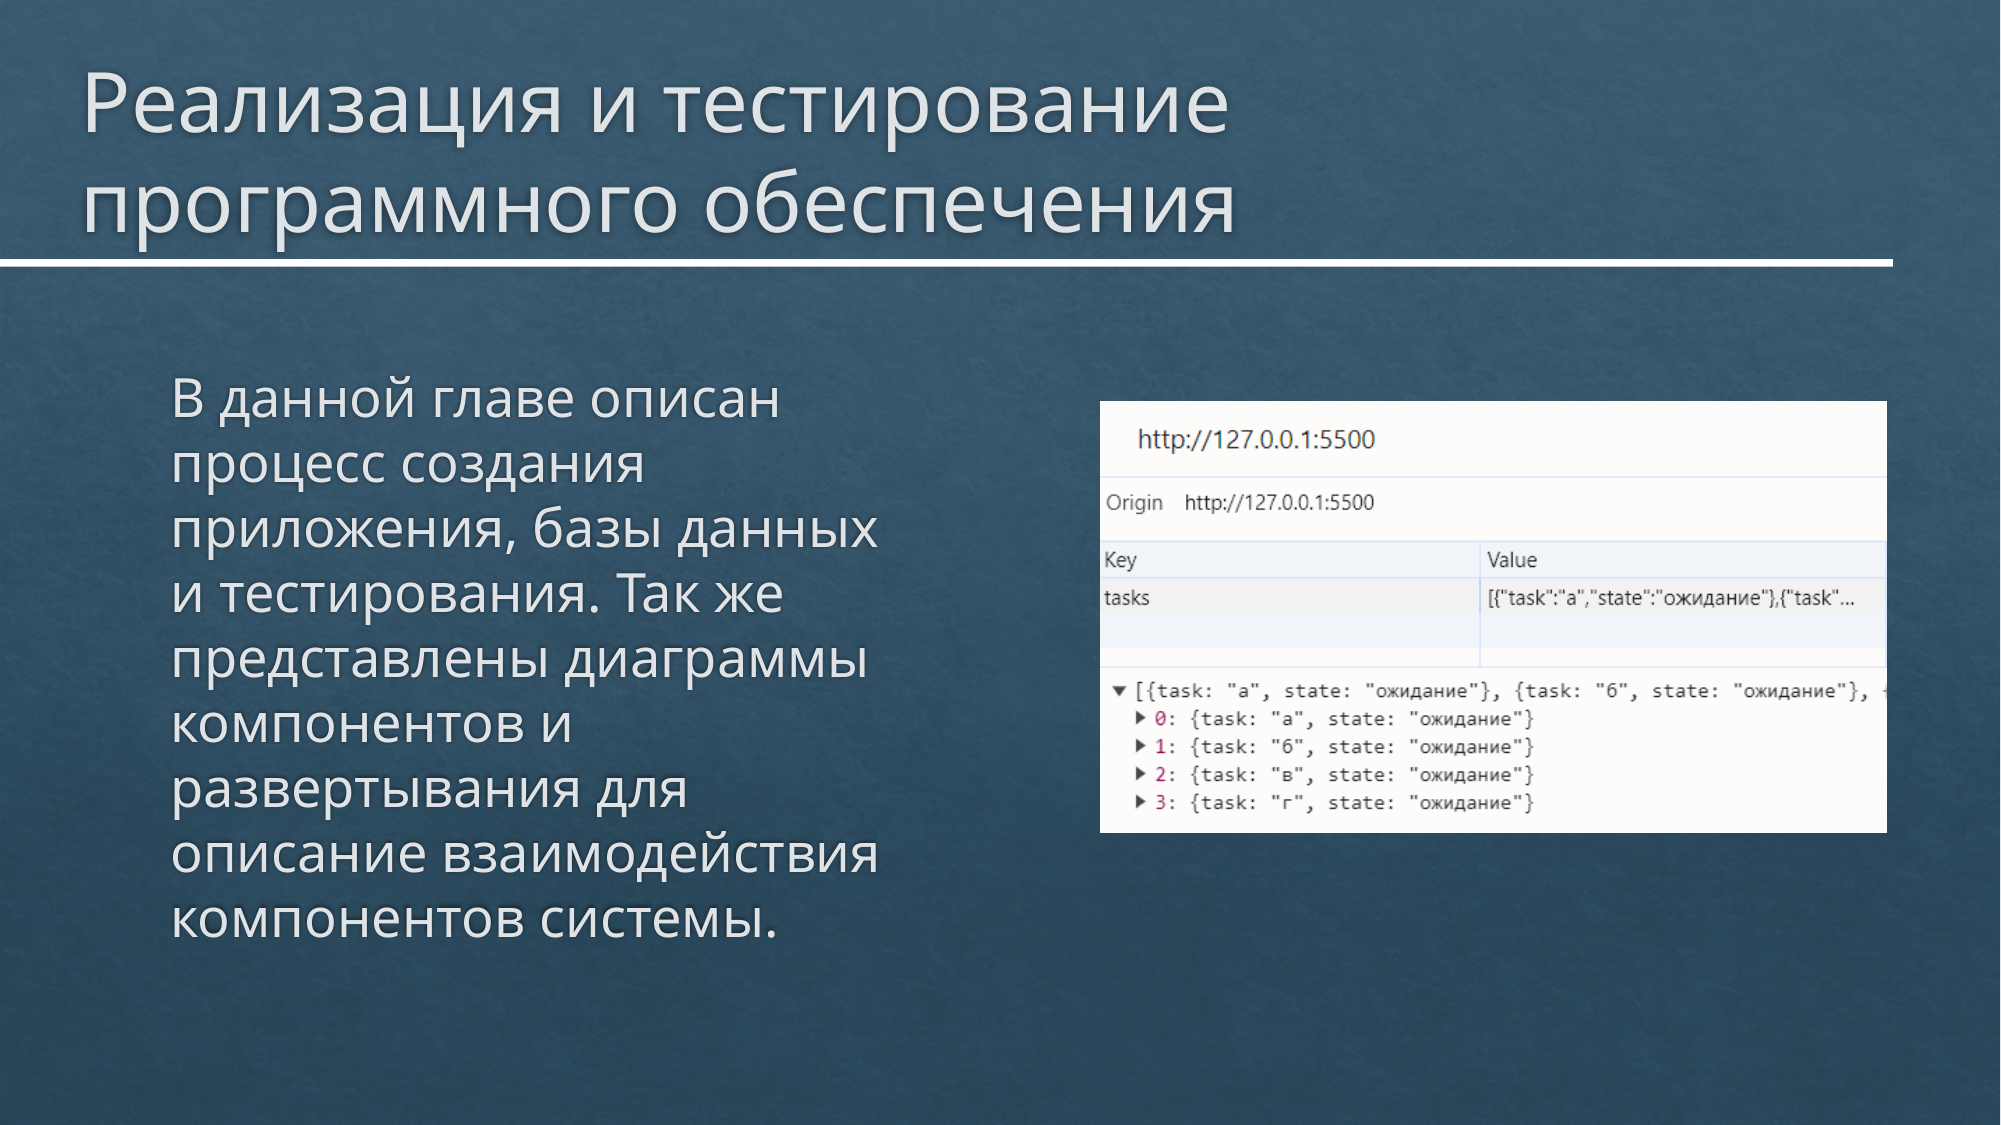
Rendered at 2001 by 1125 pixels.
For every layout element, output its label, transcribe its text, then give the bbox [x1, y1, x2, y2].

text_box [0, 258, 1894, 268]
picture [1099, 401, 1887, 833]
title Реализация и тестирование программного обеспечения [65, 69, 1765, 229]
list В данной главе описан процесс создания приложения, базы данных и тестирования. Так же представлены диаграммы компонентов и развертывания для описание взаимодействия компонентов системы. [149, 356, 900, 963]
